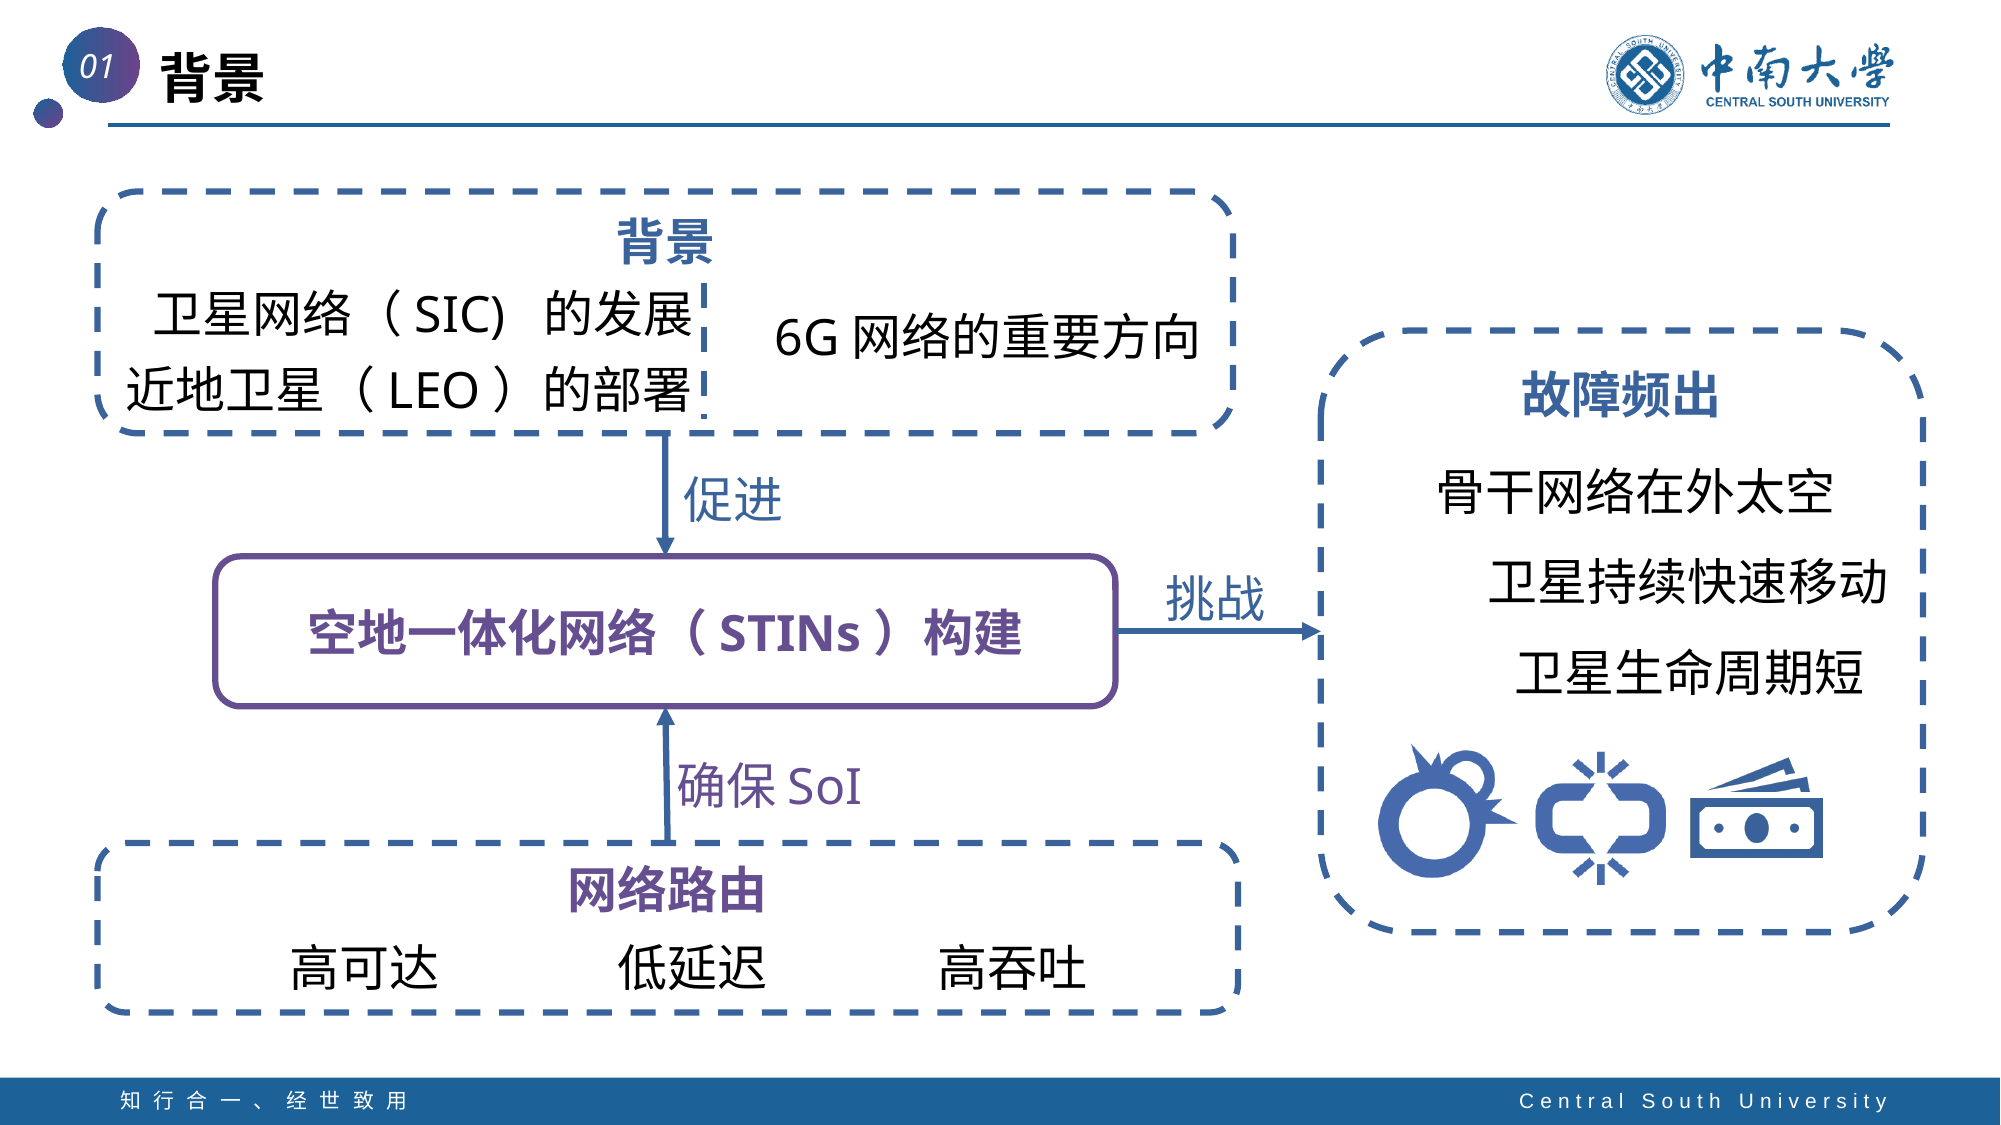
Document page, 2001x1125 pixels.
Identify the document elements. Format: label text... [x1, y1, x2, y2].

picture [1523, 740, 1679, 897]
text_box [97, 191, 1238, 434]
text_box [1320, 330, 1955, 933]
text_box 背景 [158, 0, 1050, 118]
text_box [33, 26, 153, 128]
text_box 挑战 [1150, 560, 1281, 631]
text_box [0, 1077, 2000, 1125]
text_box 确保SoI [670, 747, 878, 823]
picture [1378, 740, 1518, 880]
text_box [97, 842, 1238, 1013]
text_box Central South University [1504, 1080, 1902, 1120]
text_box 促进 [668, 460, 799, 536]
picture [1595, 28, 1907, 121]
text_box 空地一体化网络（STINs）构建 [214, 555, 1117, 708]
picture [1684, 737, 1829, 882]
text_box 知行合一、经世致用 [105, 1080, 423, 1120]
